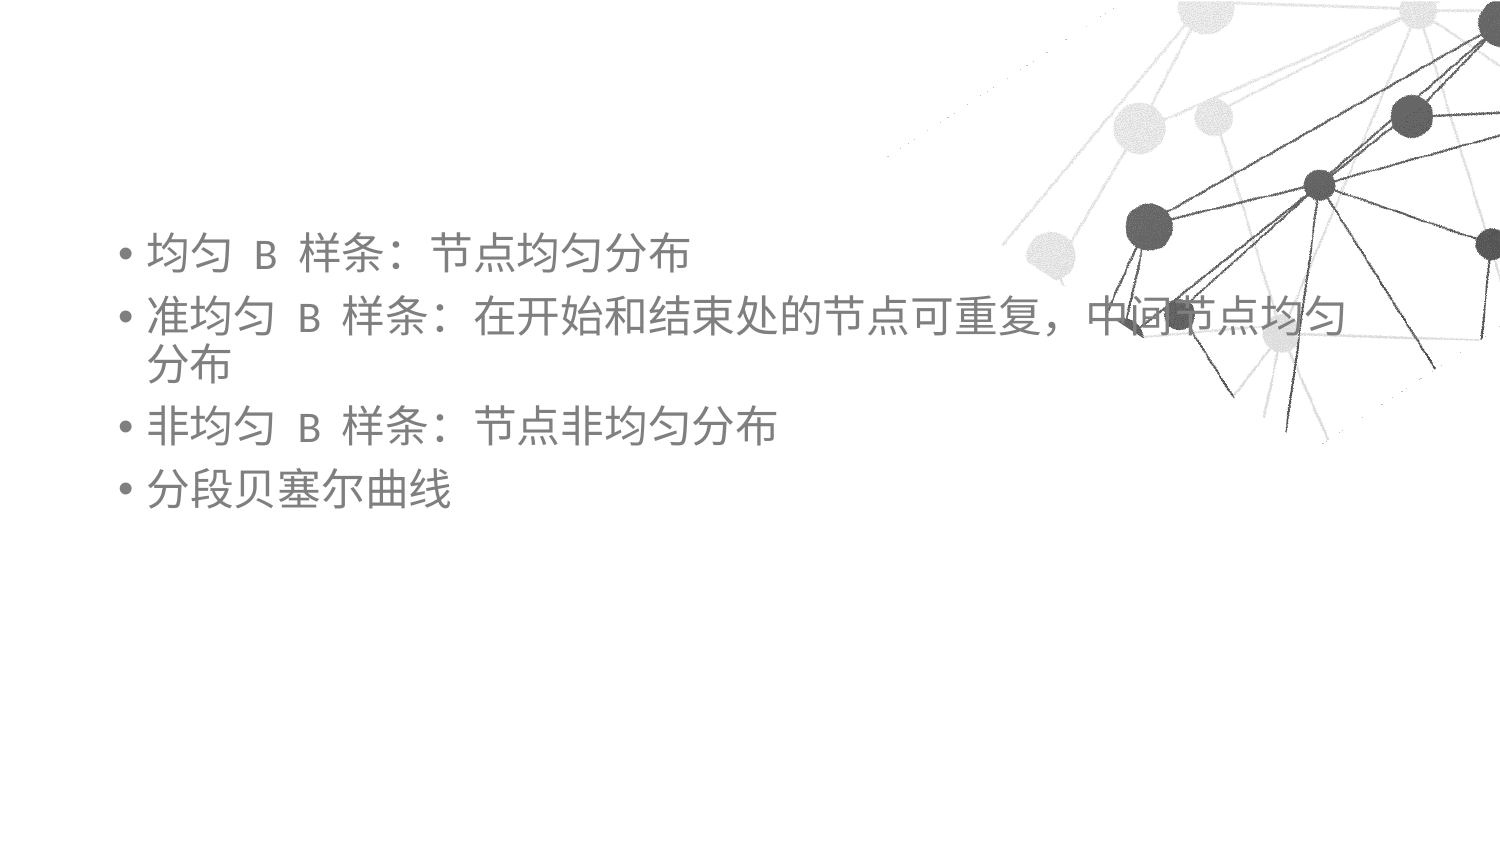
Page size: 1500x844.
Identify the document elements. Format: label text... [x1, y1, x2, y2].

list 均匀 B 样条：节点均匀分布 准均匀 B 样条：在开始和结束处的节点可重复，中间节点均匀分布 非均匀 B 样条：节点非均匀分布 分段贝塞尔曲线 [103, 224, 1397, 760]
picture [934, 1, 1500, 332]
